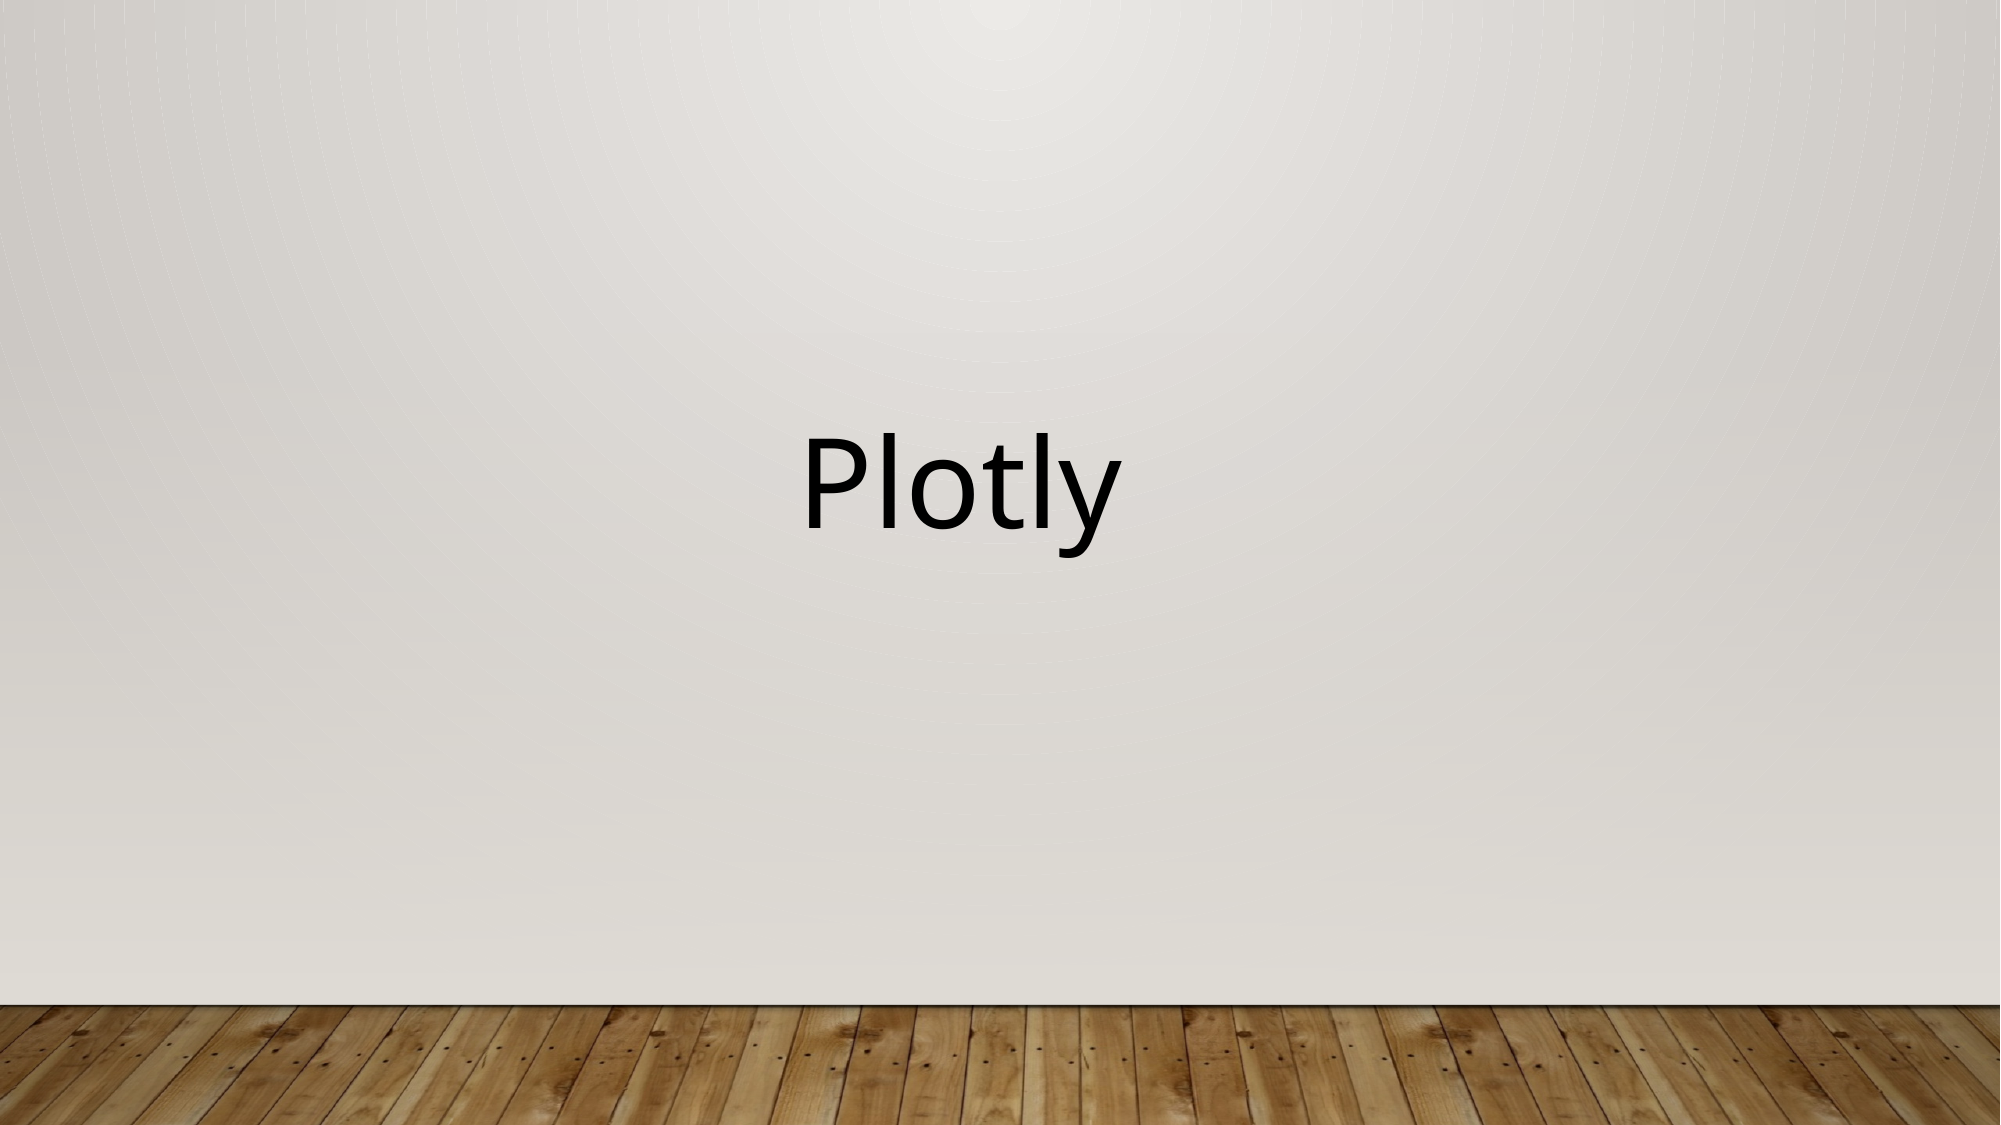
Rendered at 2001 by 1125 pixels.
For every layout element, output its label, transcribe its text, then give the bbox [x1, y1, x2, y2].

picture [0, 1005, 2000, 1125]
text_box Plotly [782, 395, 1138, 561]
